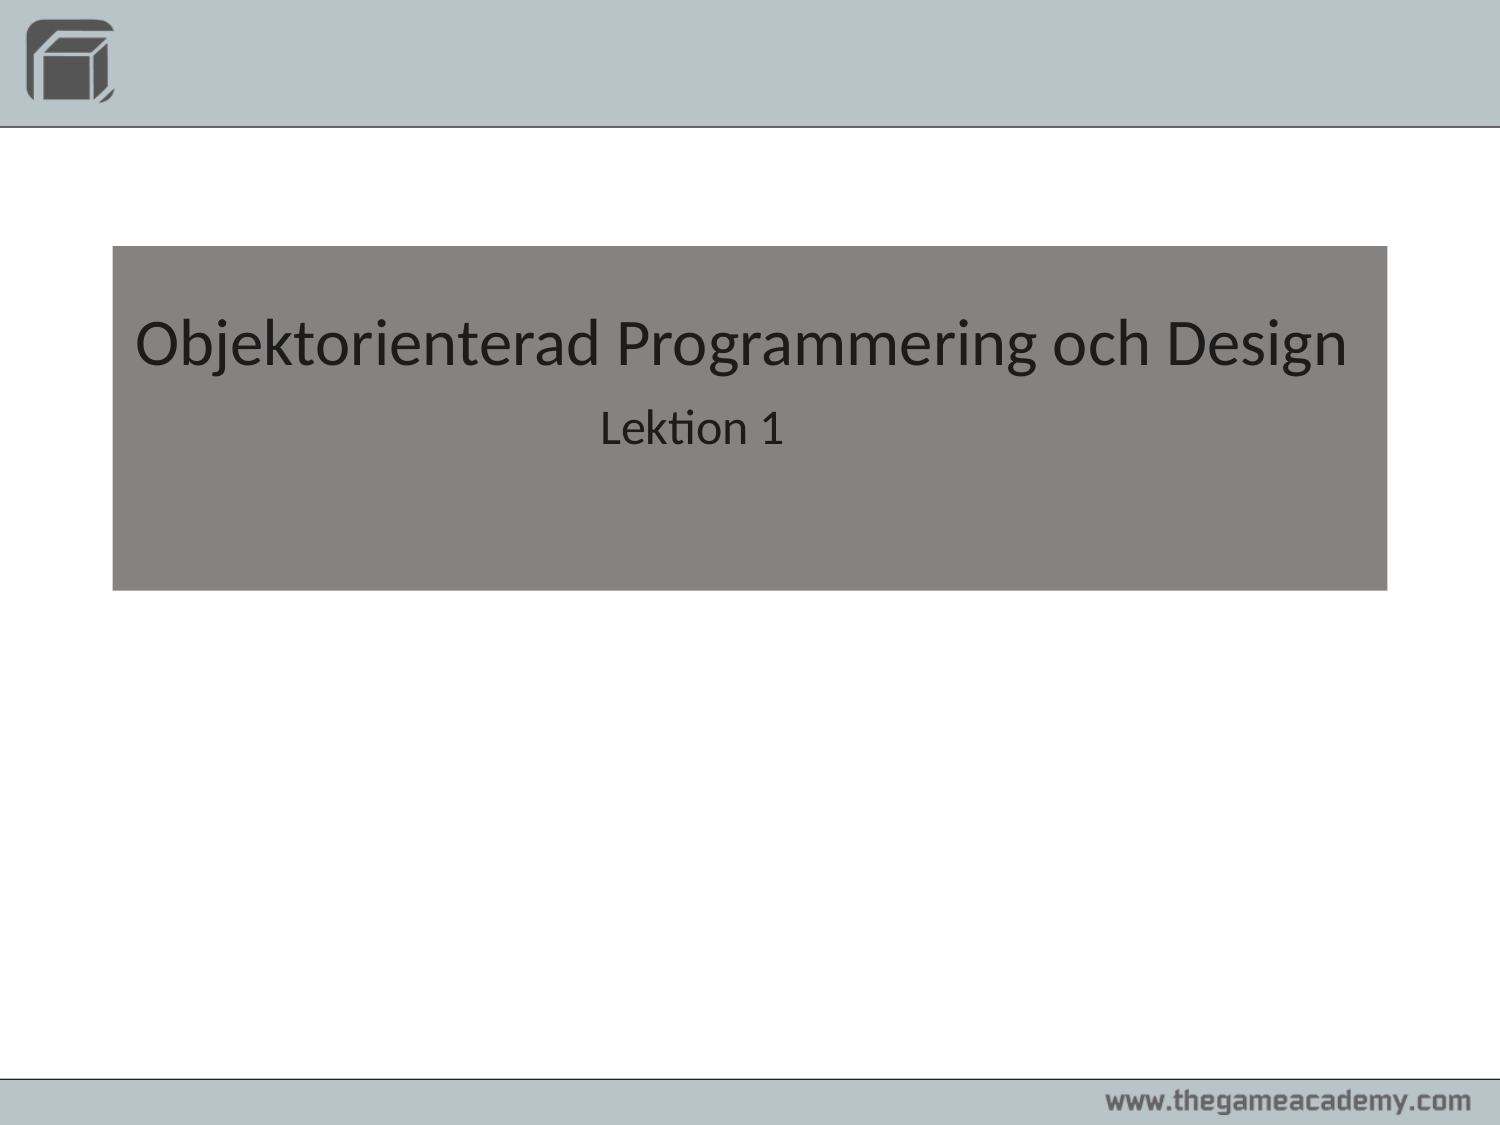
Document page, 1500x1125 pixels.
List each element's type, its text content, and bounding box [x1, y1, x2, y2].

title Objektorienterad Programmering och Design Lektion 1 [112, 246, 1388, 591]
picture [0, 0, 1500, 1125]
